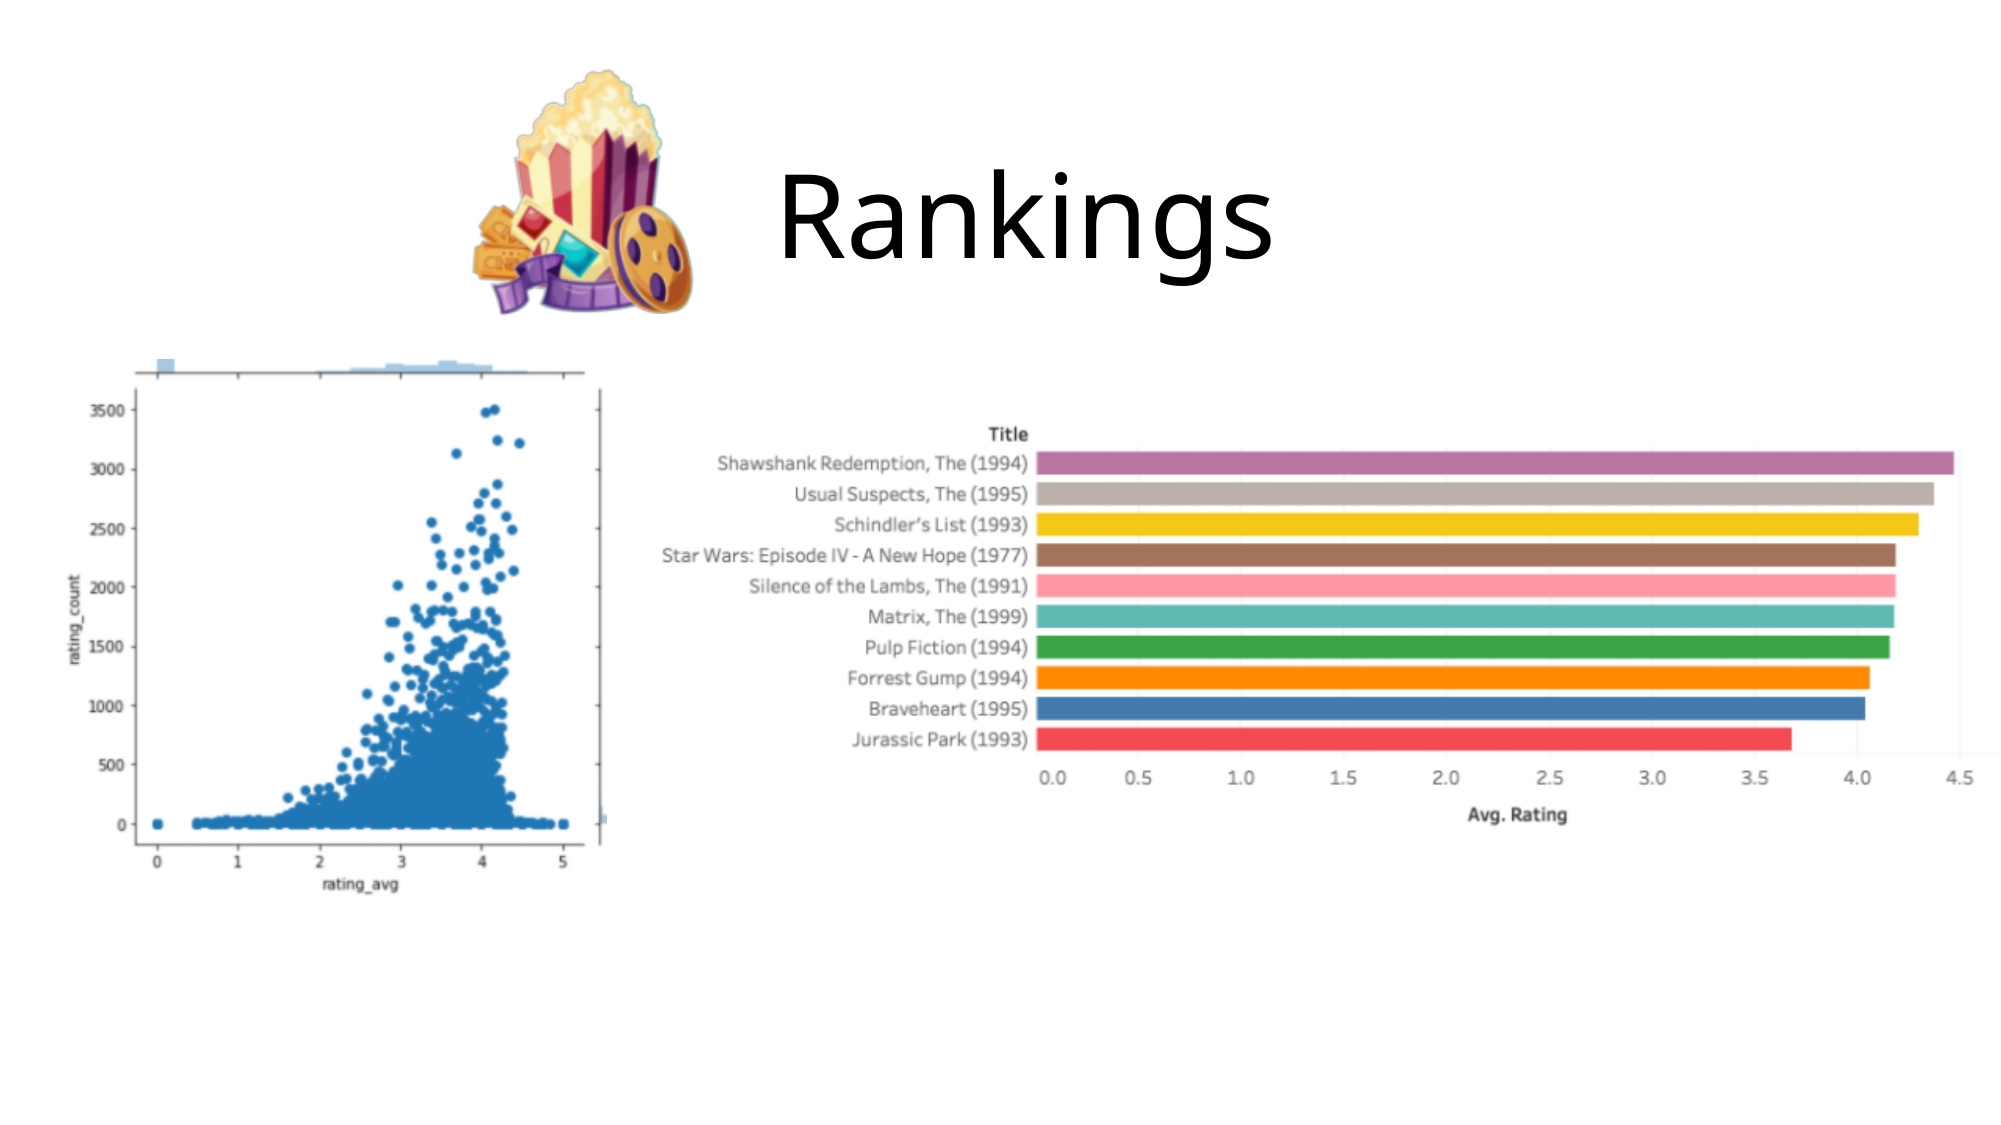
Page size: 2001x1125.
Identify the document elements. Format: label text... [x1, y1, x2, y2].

picture [62, 358, 608, 899]
text_box Rankings [763, 118, 1288, 282]
picture [656, 412, 2000, 846]
picture [437, 43, 736, 343]
